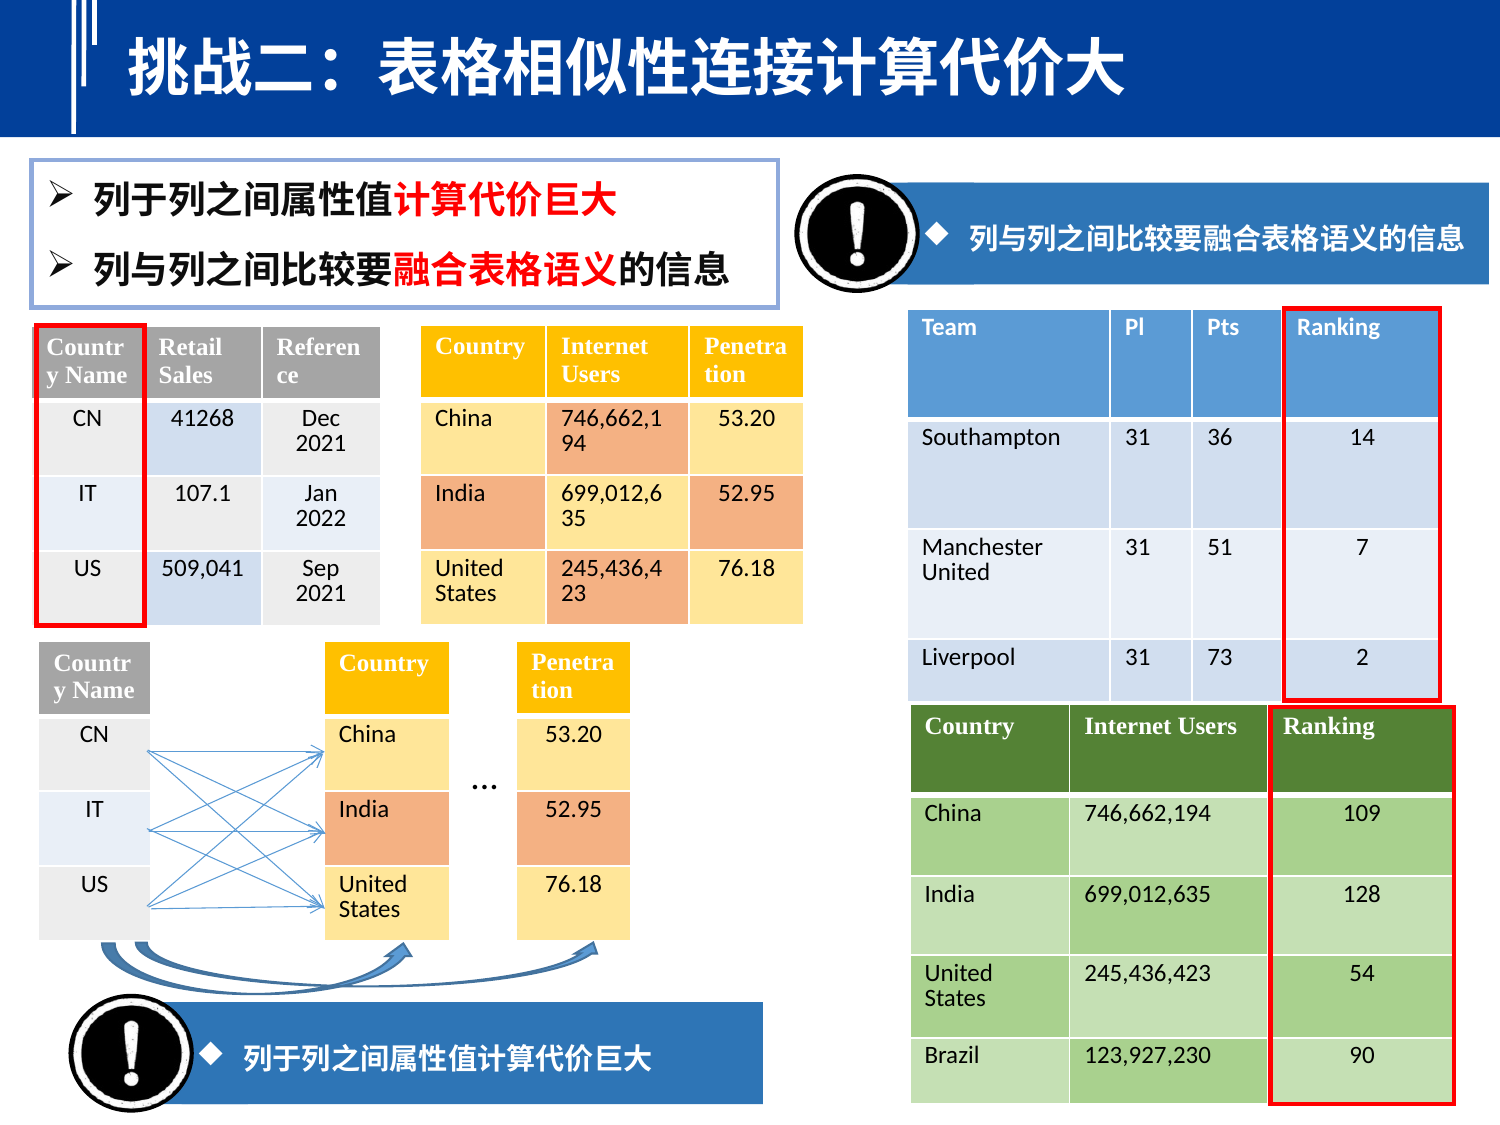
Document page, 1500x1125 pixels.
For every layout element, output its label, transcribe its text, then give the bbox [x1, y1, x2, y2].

table_cell IT [39, 792, 146, 865]
table_header Internet Users [1070, 705, 1267, 792]
table_cell United States [325, 867, 449, 940]
table_cell US [32, 552, 36, 625]
table_cell Brazil [911, 1039, 1069, 1103]
table_cell 53.20 [517, 719, 630, 790]
table_cell CN [39, 719, 150, 790]
table_cell 52.95 [690, 476, 803, 549]
table_header Pts [1193, 310, 1281, 417]
table_cell Southampton [908, 422, 1109, 528]
table_header Country [325, 642, 449, 714]
table_header Country Name [39, 642, 150, 714]
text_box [795, 175, 1489, 292]
table_cell CN [32, 403, 36, 475]
text_box [36, 325, 146, 626]
table_header Team [908, 310, 1109, 417]
table_cell Manchester United [908, 530, 1109, 638]
table_cell 31 [1111, 422, 1191, 528]
table_header Penetration [517, 642, 630, 713]
table_cell 509,041 [146, 552, 261, 625]
table_cell 123,927,230 [1070, 1039, 1267, 1103]
table_cell Jan 2022 [263, 477, 380, 550]
table_cell 245,436,423 [1070, 956, 1267, 1037]
table_cell 36 [1193, 422, 1281, 528]
table_header Retail Sales [146, 327, 261, 398]
table_cell United States [421, 551, 545, 624]
table_cell 107.1 [146, 477, 261, 550]
table_cell Dec 2021 [263, 403, 380, 475]
table_header Reference [263, 327, 380, 398]
table_cell China [911, 798, 1069, 875]
table_cell 76.18 [690, 551, 803, 624]
table_cell United States [911, 956, 1069, 1037]
text_box 挑战二：表格相似性连接计算代价大 [113, 20, 1482, 111]
table_header Internet Users [547, 326, 688, 397]
text_box [134, 941, 599, 988]
table_cell US [39, 867, 150, 940]
text_box [1269, 706, 1455, 1105]
table_header Pl [1111, 310, 1191, 417]
table_cell China [421, 403, 545, 474]
text_box [0, 0, 1500, 138]
text_box [1283, 307, 1441, 701]
text_box [100, 942, 338, 994]
table_cell 73 [1193, 640, 1281, 701]
table_cell Sep 2021 [263, 552, 380, 625]
table_header Country Name [32, 327, 36, 398]
table_cell 746,662,194 [1070, 798, 1267, 875]
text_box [148, 831, 324, 908]
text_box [146, 750, 325, 906]
table_cell 31 [1111, 530, 1191, 638]
table_header Penetration [690, 326, 803, 397]
table_header Country [911, 705, 1069, 792]
table_cell 699,012,635 [547, 476, 688, 549]
table_cell India [421, 476, 545, 549]
table_cell China [325, 719, 449, 790]
table_header Country [421, 326, 545, 397]
table_cell 53.20 [690, 403, 803, 474]
table_cell 245,436,423 [547, 551, 688, 624]
table_cell 699,012,635 [1070, 877, 1267, 954]
table_cell 41268 [146, 403, 261, 475]
table_cell 31 [1111, 640, 1191, 701]
table_cell India [911, 877, 1069, 954]
table_cell IT [32, 477, 36, 550]
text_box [69, 994, 763, 1112]
text_box ... [455, 745, 547, 805]
table_cell Liverpool [908, 640, 1109, 701]
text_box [146, 753, 324, 907]
table_cell 746,662,194 [547, 403, 688, 474]
table_cell India [325, 792, 449, 865]
table_cell 51 [1193, 530, 1281, 638]
text_box [333, 941, 414, 985]
table_cell 52.95 [517, 792, 630, 865]
text_box 列于列之间属性值计算代价巨大 列与列之间比较要融合表格语义的信息 [30, 159, 779, 308]
table_cell 76.18 [517, 867, 630, 940]
